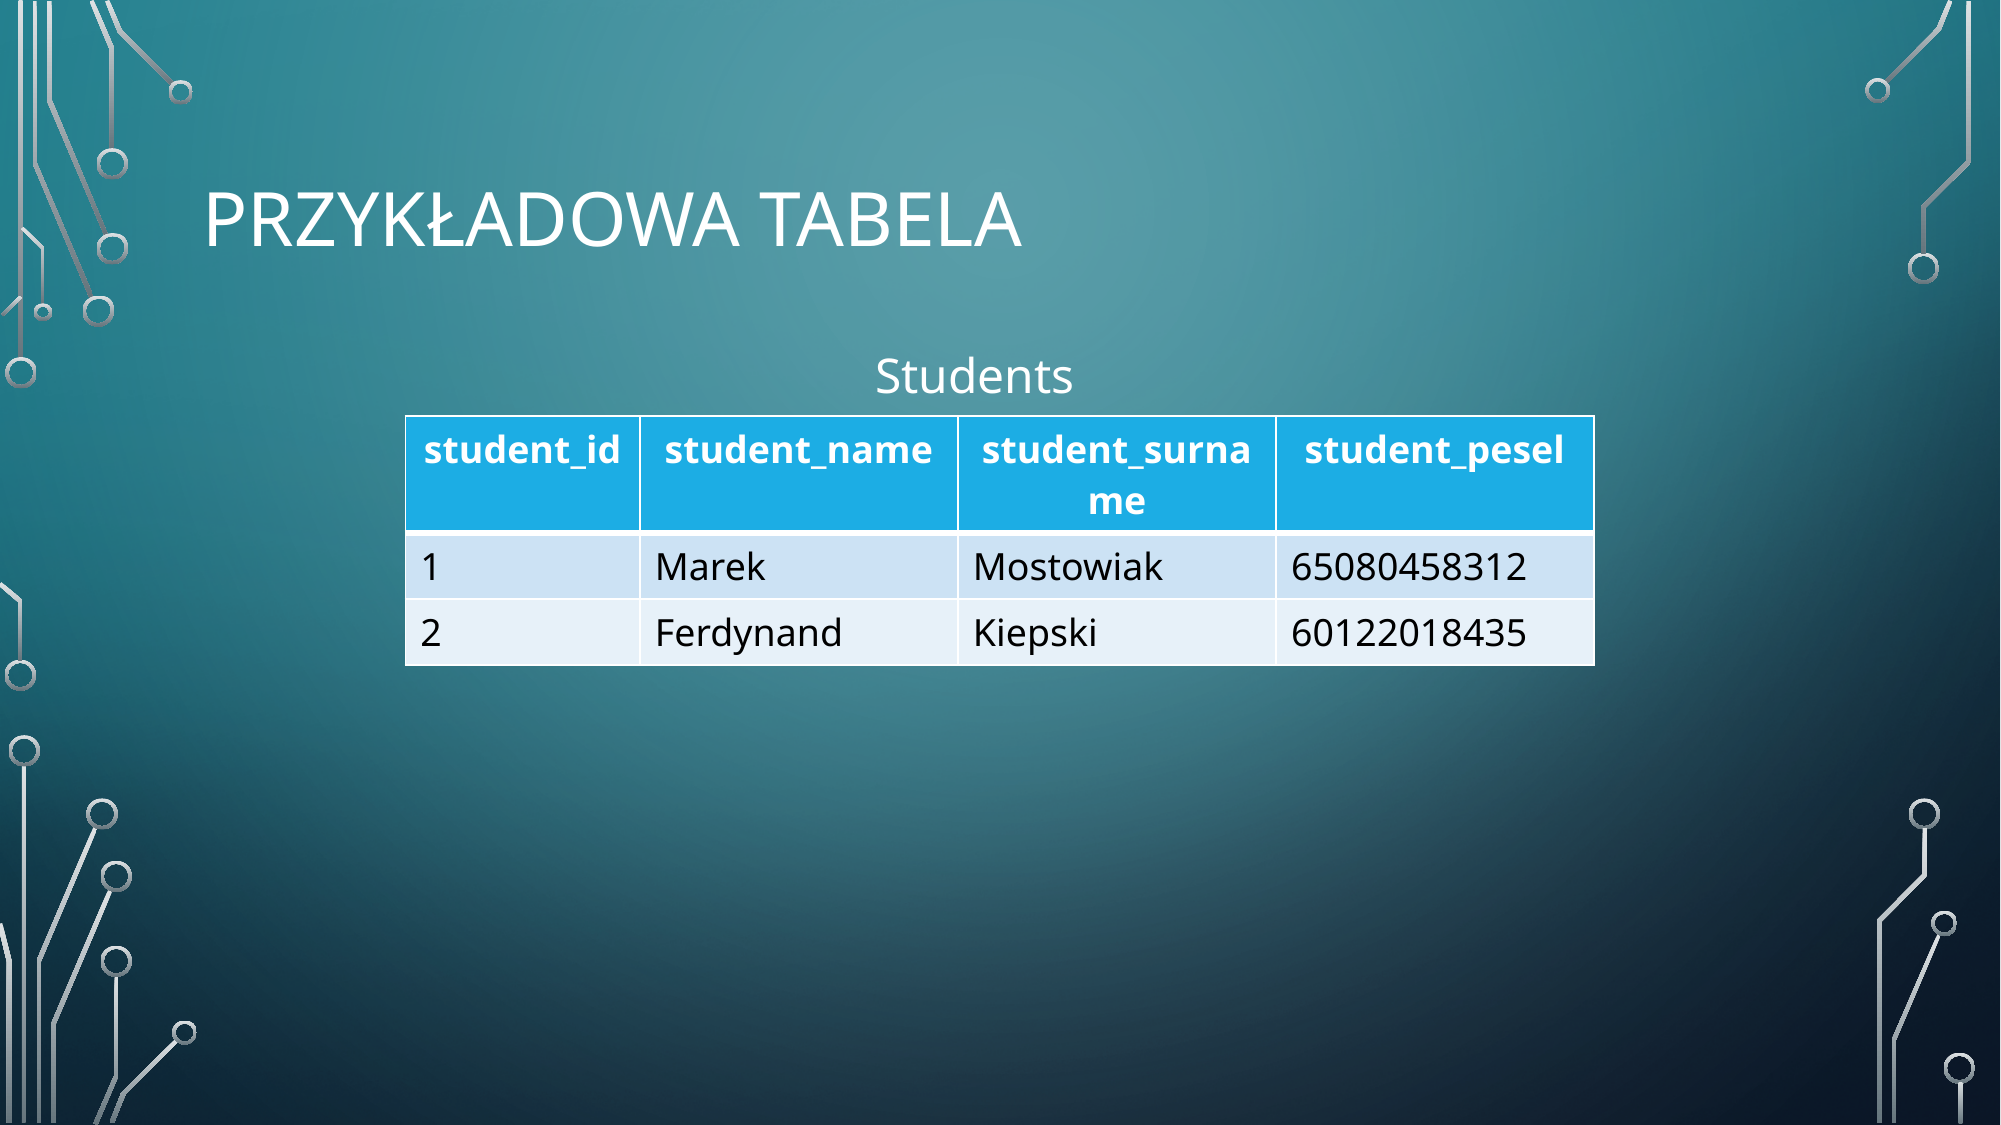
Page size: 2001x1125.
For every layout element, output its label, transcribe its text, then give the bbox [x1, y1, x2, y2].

table_cell 65080458312 [1277, 536, 1593, 598]
table_cell 60122018435 [1277, 600, 1593, 664]
table_cell Mostowiak [959, 536, 1275, 598]
table_cell Ferdynand [641, 600, 957, 664]
table_cell Kiepski [959, 600, 1275, 664]
text_box Students [860, 322, 1097, 436]
title Przykładowa tabela [187, 101, 1813, 344]
table_header student_id [406, 417, 639, 530]
table_header student_surname [959, 417, 1275, 530]
table_cell 2 [406, 600, 639, 664]
table_header student_pesel [1277, 417, 1593, 530]
table_cell 1 [406, 536, 639, 598]
table_cell Marek [641, 536, 957, 598]
table_header student_name [641, 417, 957, 530]
